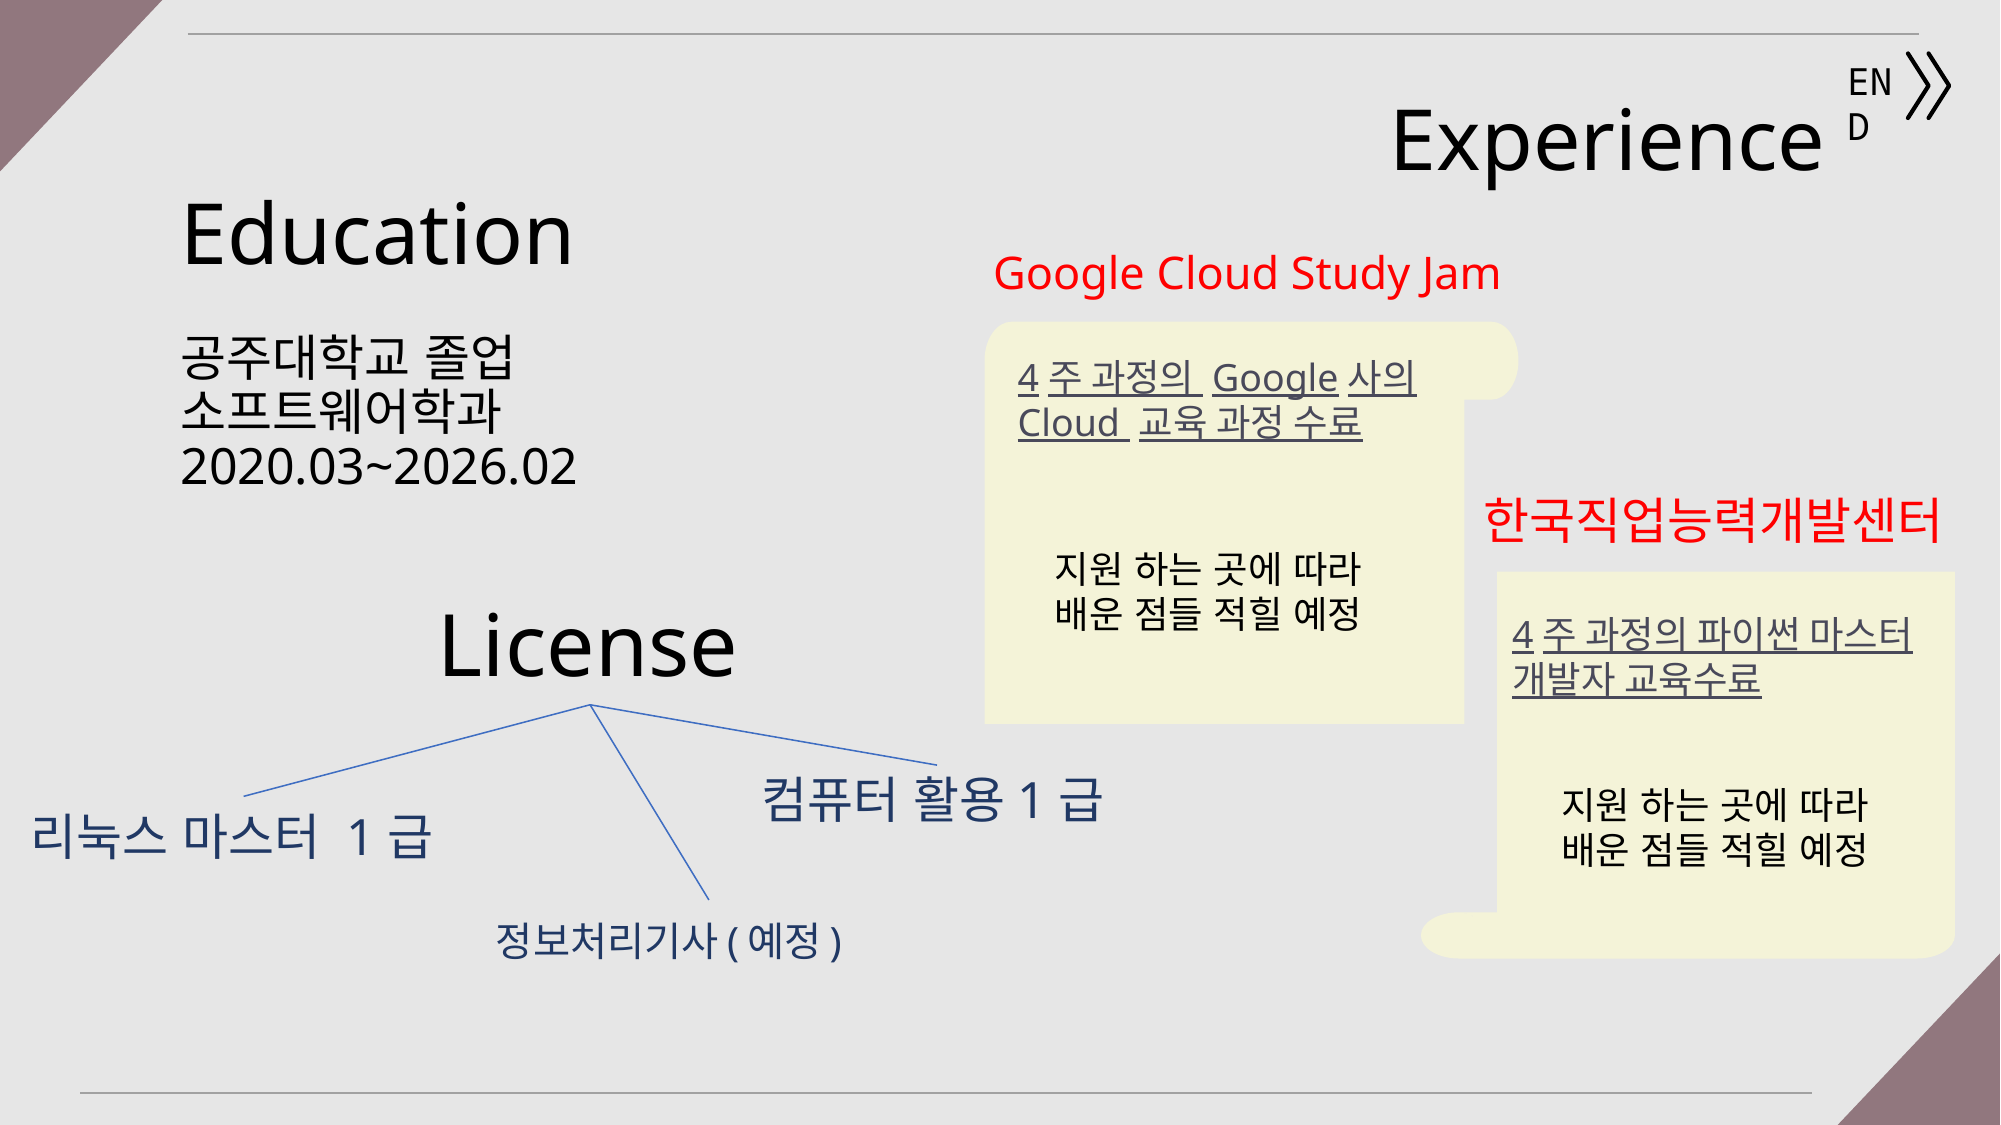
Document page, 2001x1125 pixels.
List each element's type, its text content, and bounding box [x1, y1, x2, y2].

text_box License [422, 592, 758, 703]
text_box 지원 하는 곳에 따라 배운 점들 적힐 예정 [1546, 774, 1925, 880]
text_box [243, 704, 587, 797]
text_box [589, 704, 938, 766]
text_box 지원 하는 곳에 따라 배운 점들 적힐 예정 [1039, 538, 1418, 644]
text_box 공주대학교 졸업 소프트웨어학과 2020.03~2026.02 [165, 310, 599, 518]
text_box [982, 319, 1521, 727]
text_box 컴퓨터 활용1급 [746, 765, 1128, 840]
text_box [589, 773, 710, 901]
text_box [1418, 569, 1957, 961]
text_box Experience [1374, 50, 1864, 237]
text_box END [1832, 50, 1925, 156]
text_box 4주 과정의 파이썬 마스터 개발자 교육수료 [1497, 603, 1974, 754]
text_box 정보처리기사(예정) [480, 899, 937, 987]
text_box 한국직업능력개발센터 [1468, 442, 2000, 604]
text_box 리눅스 마스터 1급 [15, 796, 472, 883]
text_box Google Cloud Study Jam [978, 220, 1525, 330]
title Education [165, 143, 622, 330]
text_box 4주 과정의 Google사의 Cloud 교육 과정 수료 [1002, 346, 1469, 496]
